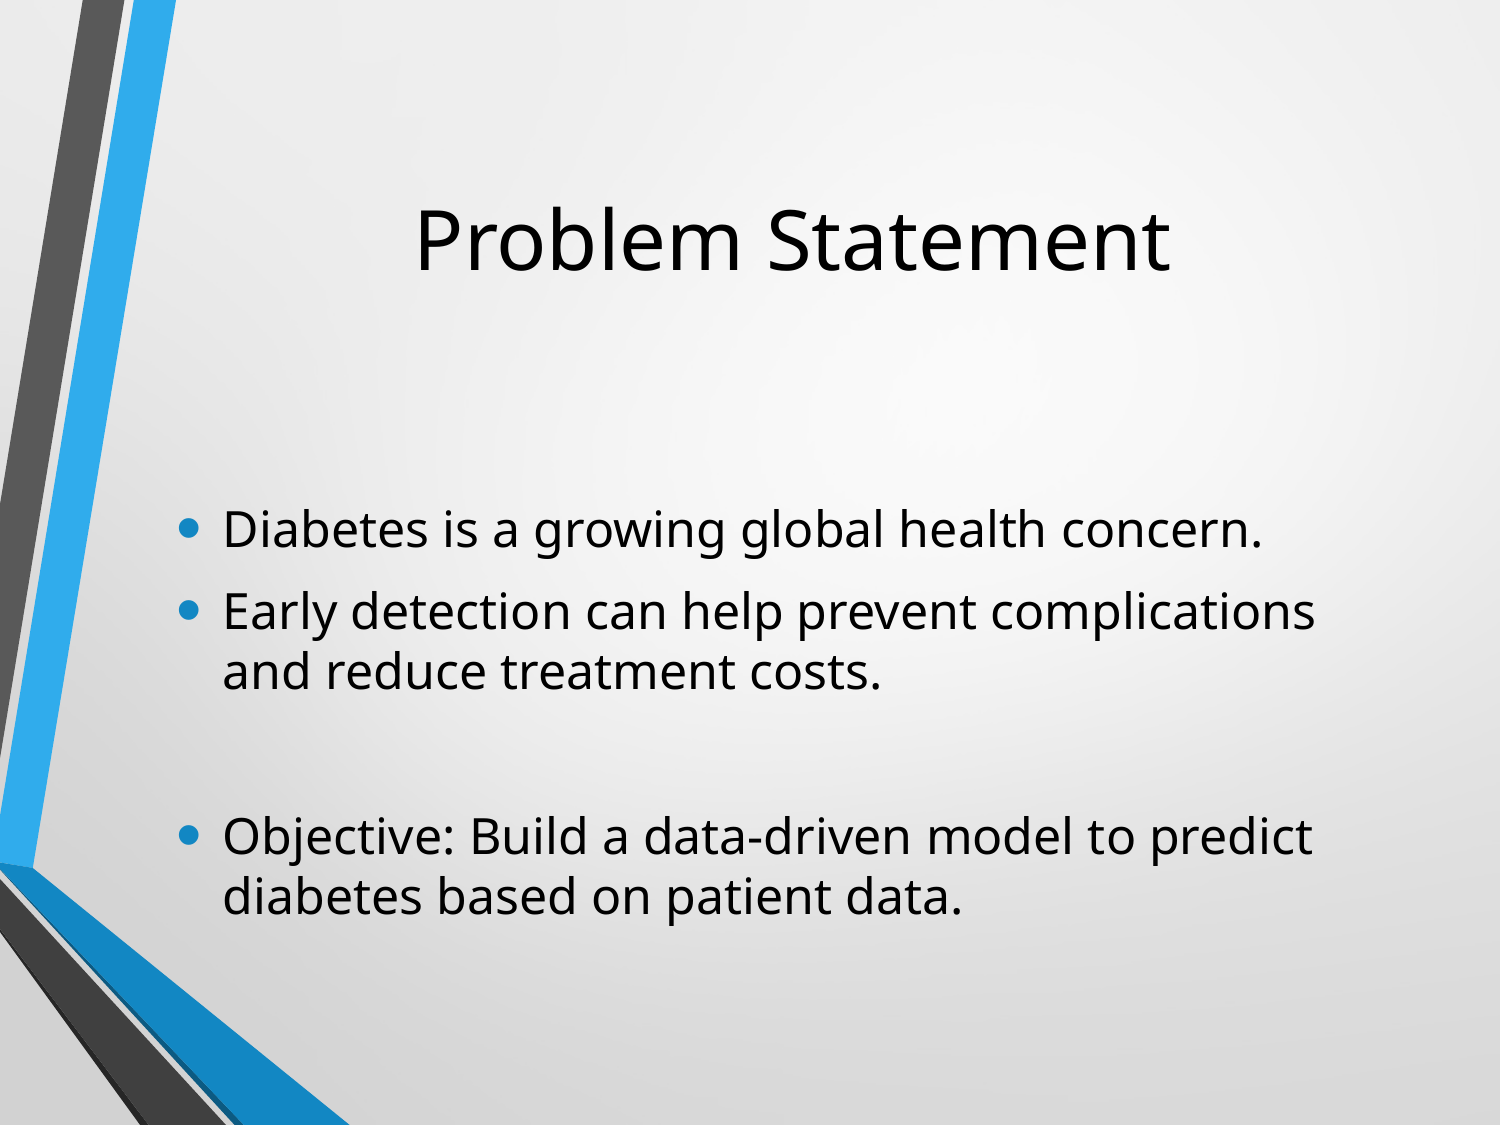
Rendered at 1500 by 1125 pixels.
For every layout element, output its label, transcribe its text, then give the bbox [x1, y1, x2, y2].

title Problem Statement [161, 75, 1425, 400]
list Diabetes is a growing global health concern. Early detection can help prevent complications and reduce treatment costs. Objective: Build a data-driven model to predict diabetes based on patient data. [161, 437, 1425, 985]
